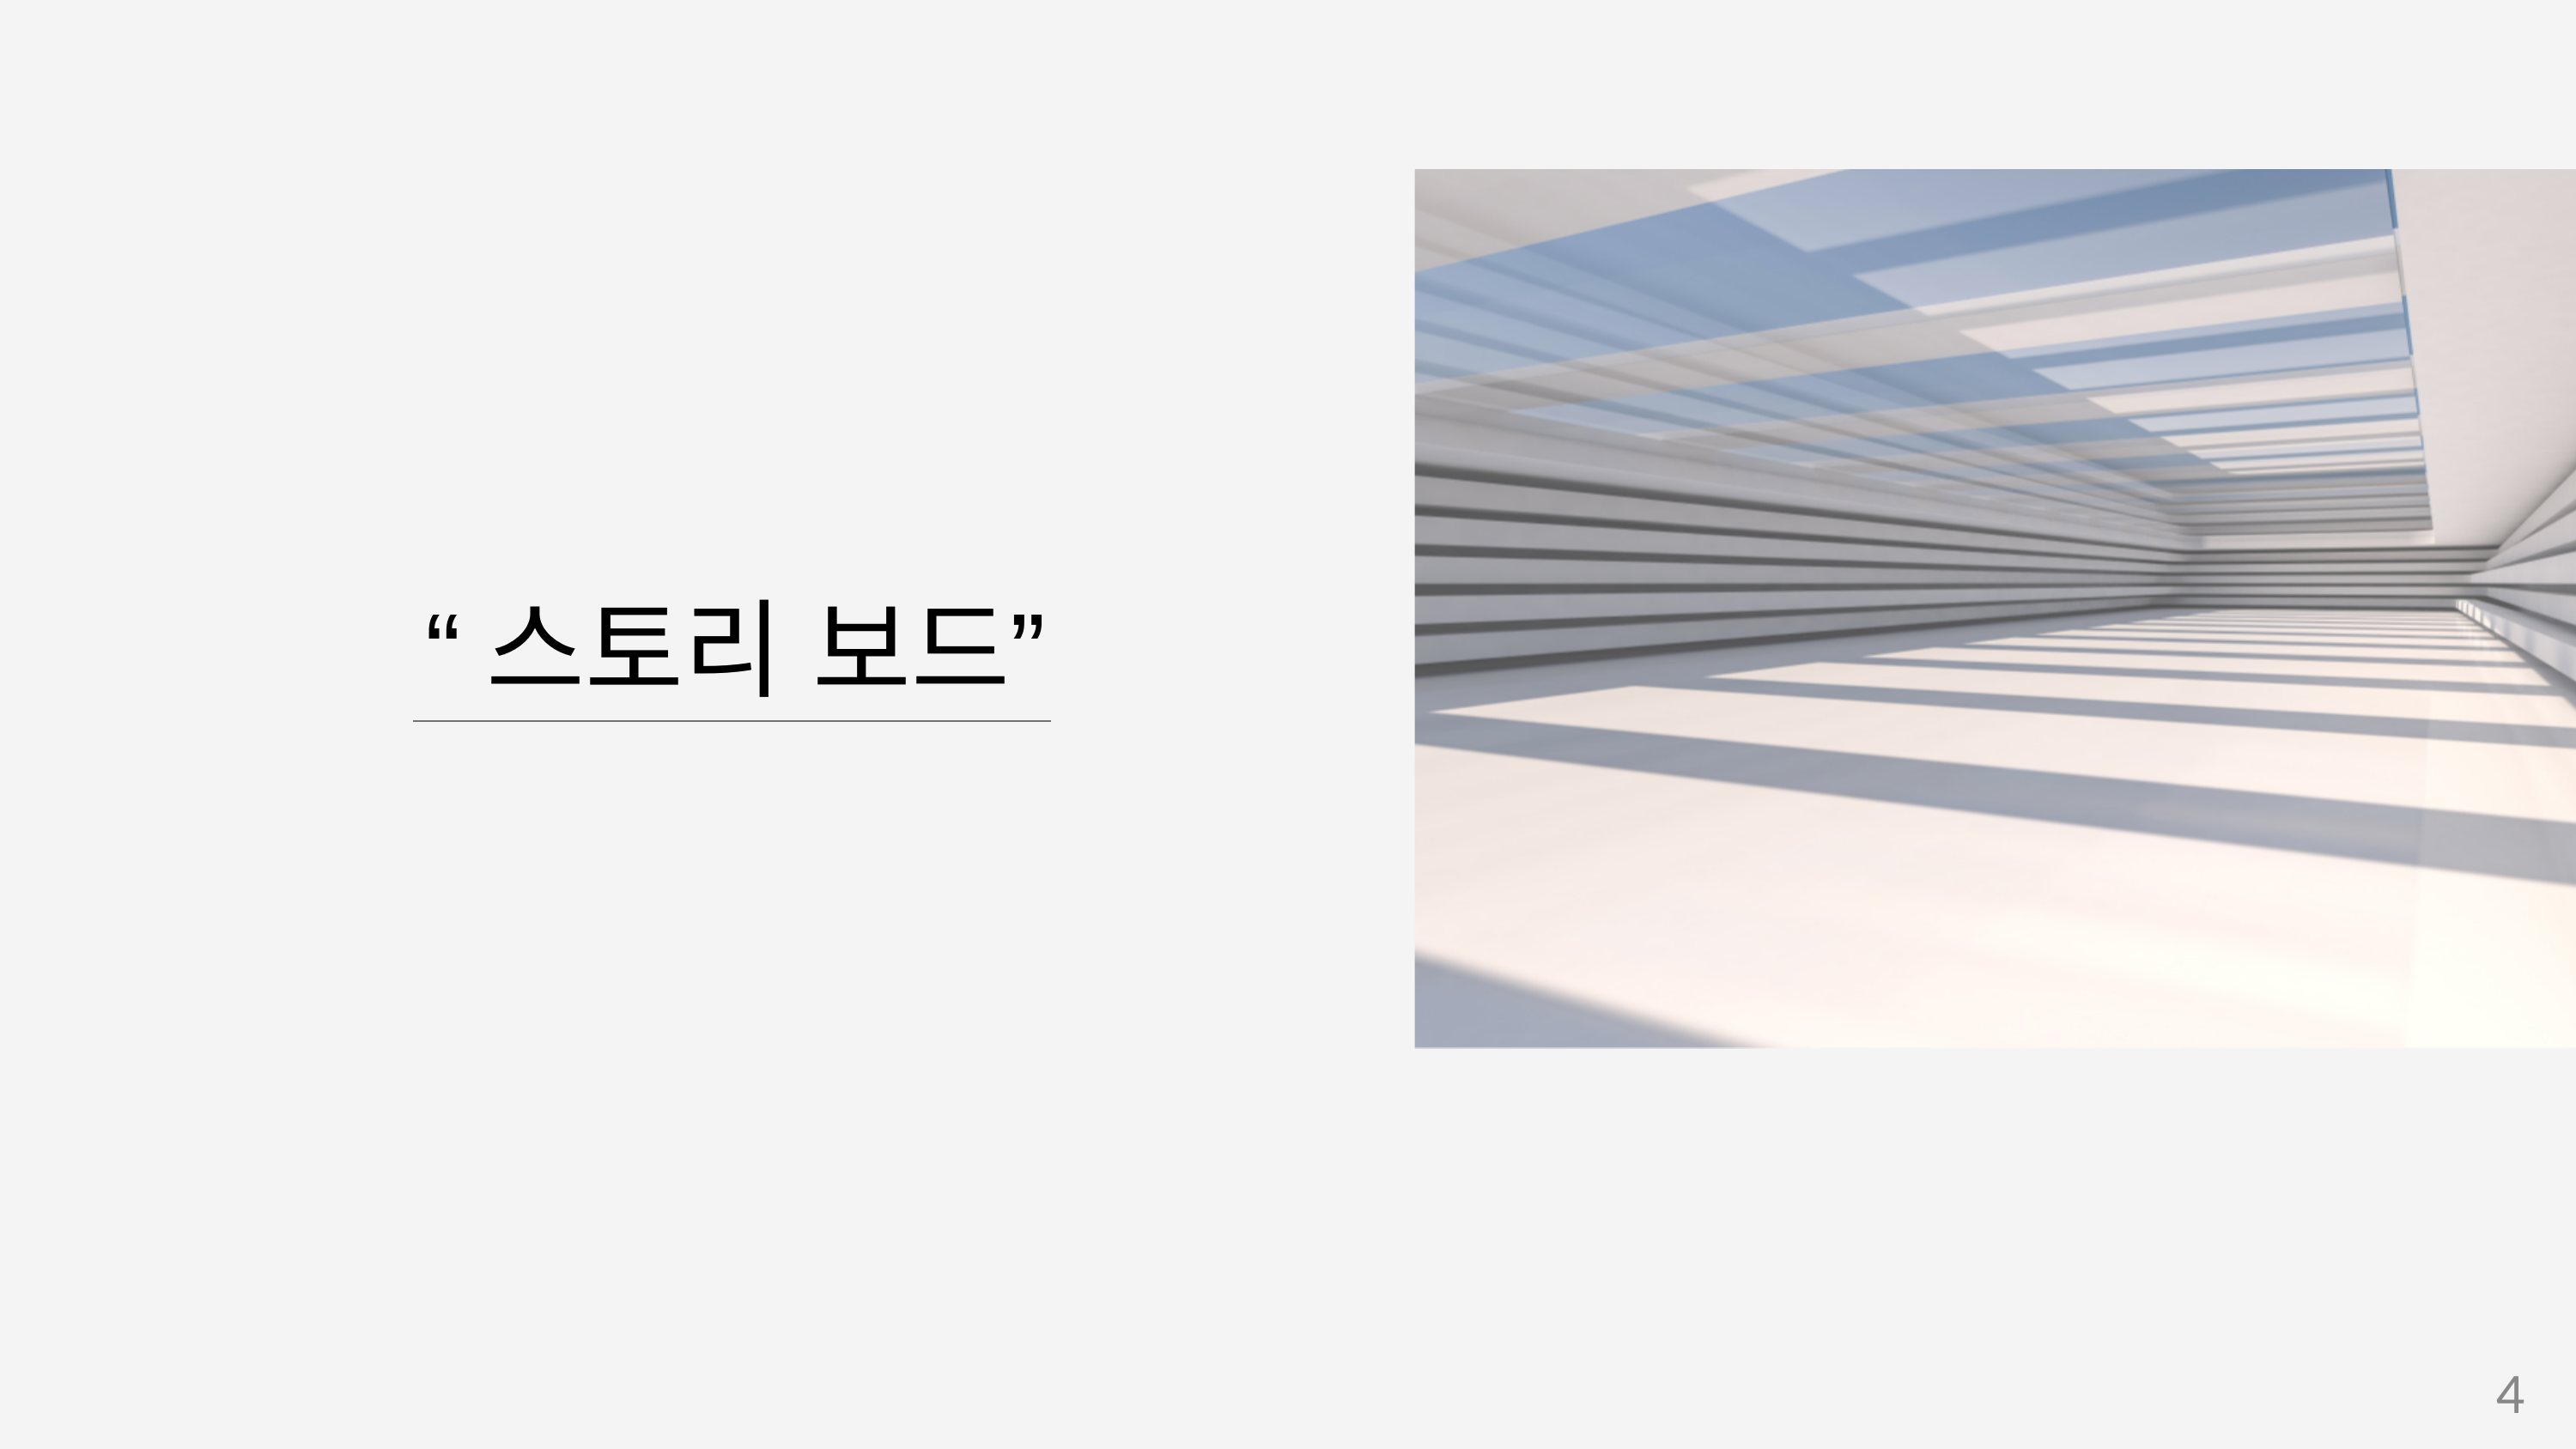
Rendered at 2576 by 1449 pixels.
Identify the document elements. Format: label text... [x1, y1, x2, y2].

text_box “스토리 보드” [88, 575, 1382, 718]
picture [412, 717, 1052, 724]
slide_number 4 [2237, 1365, 2538, 1416]
picture [1414, 169, 2576, 1049]
